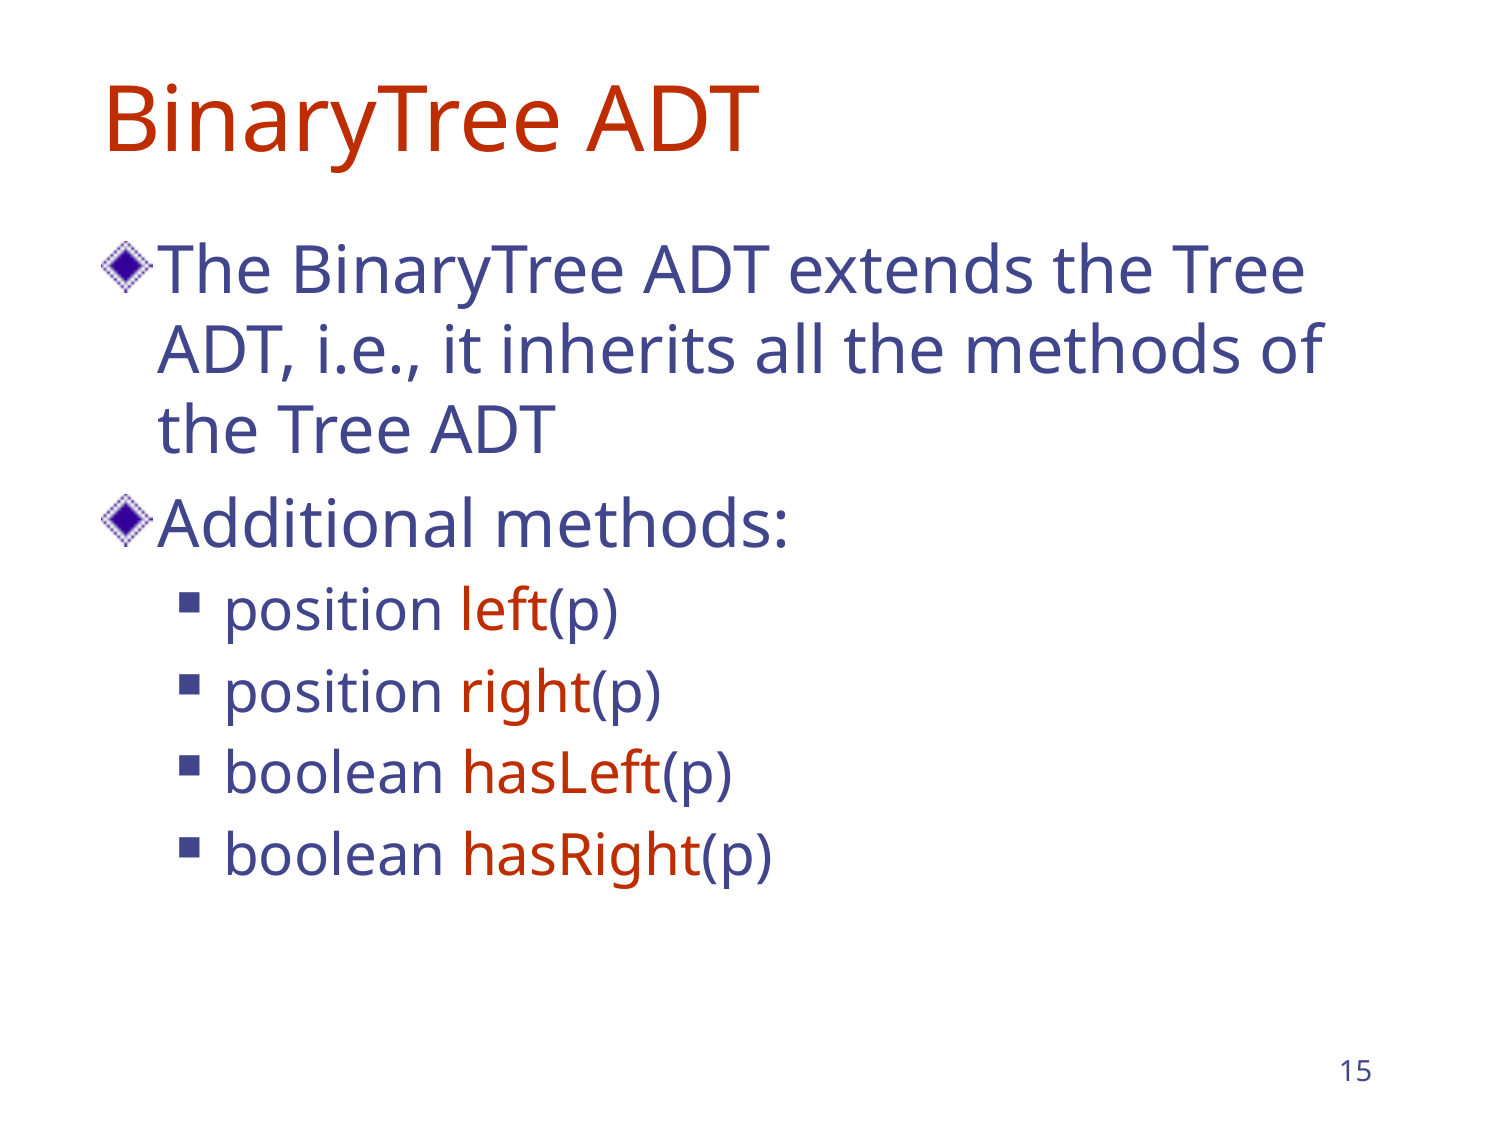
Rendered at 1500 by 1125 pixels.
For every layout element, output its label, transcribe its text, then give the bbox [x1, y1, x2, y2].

slide_number 15 [1074, 1025, 1388, 1100]
title BinaryTree ADT [86, 50, 1441, 177]
picture [101, 241, 153, 293]
picture [101, 494, 153, 547]
list The BinaryTree ADT extends the Tree ADT, i.e., it inherits all the methods of the Tree ADT Additional methods: position left(p) position right(p) boolean hasLeft(p) boolean hasRight(p) [86, 219, 1443, 993]
